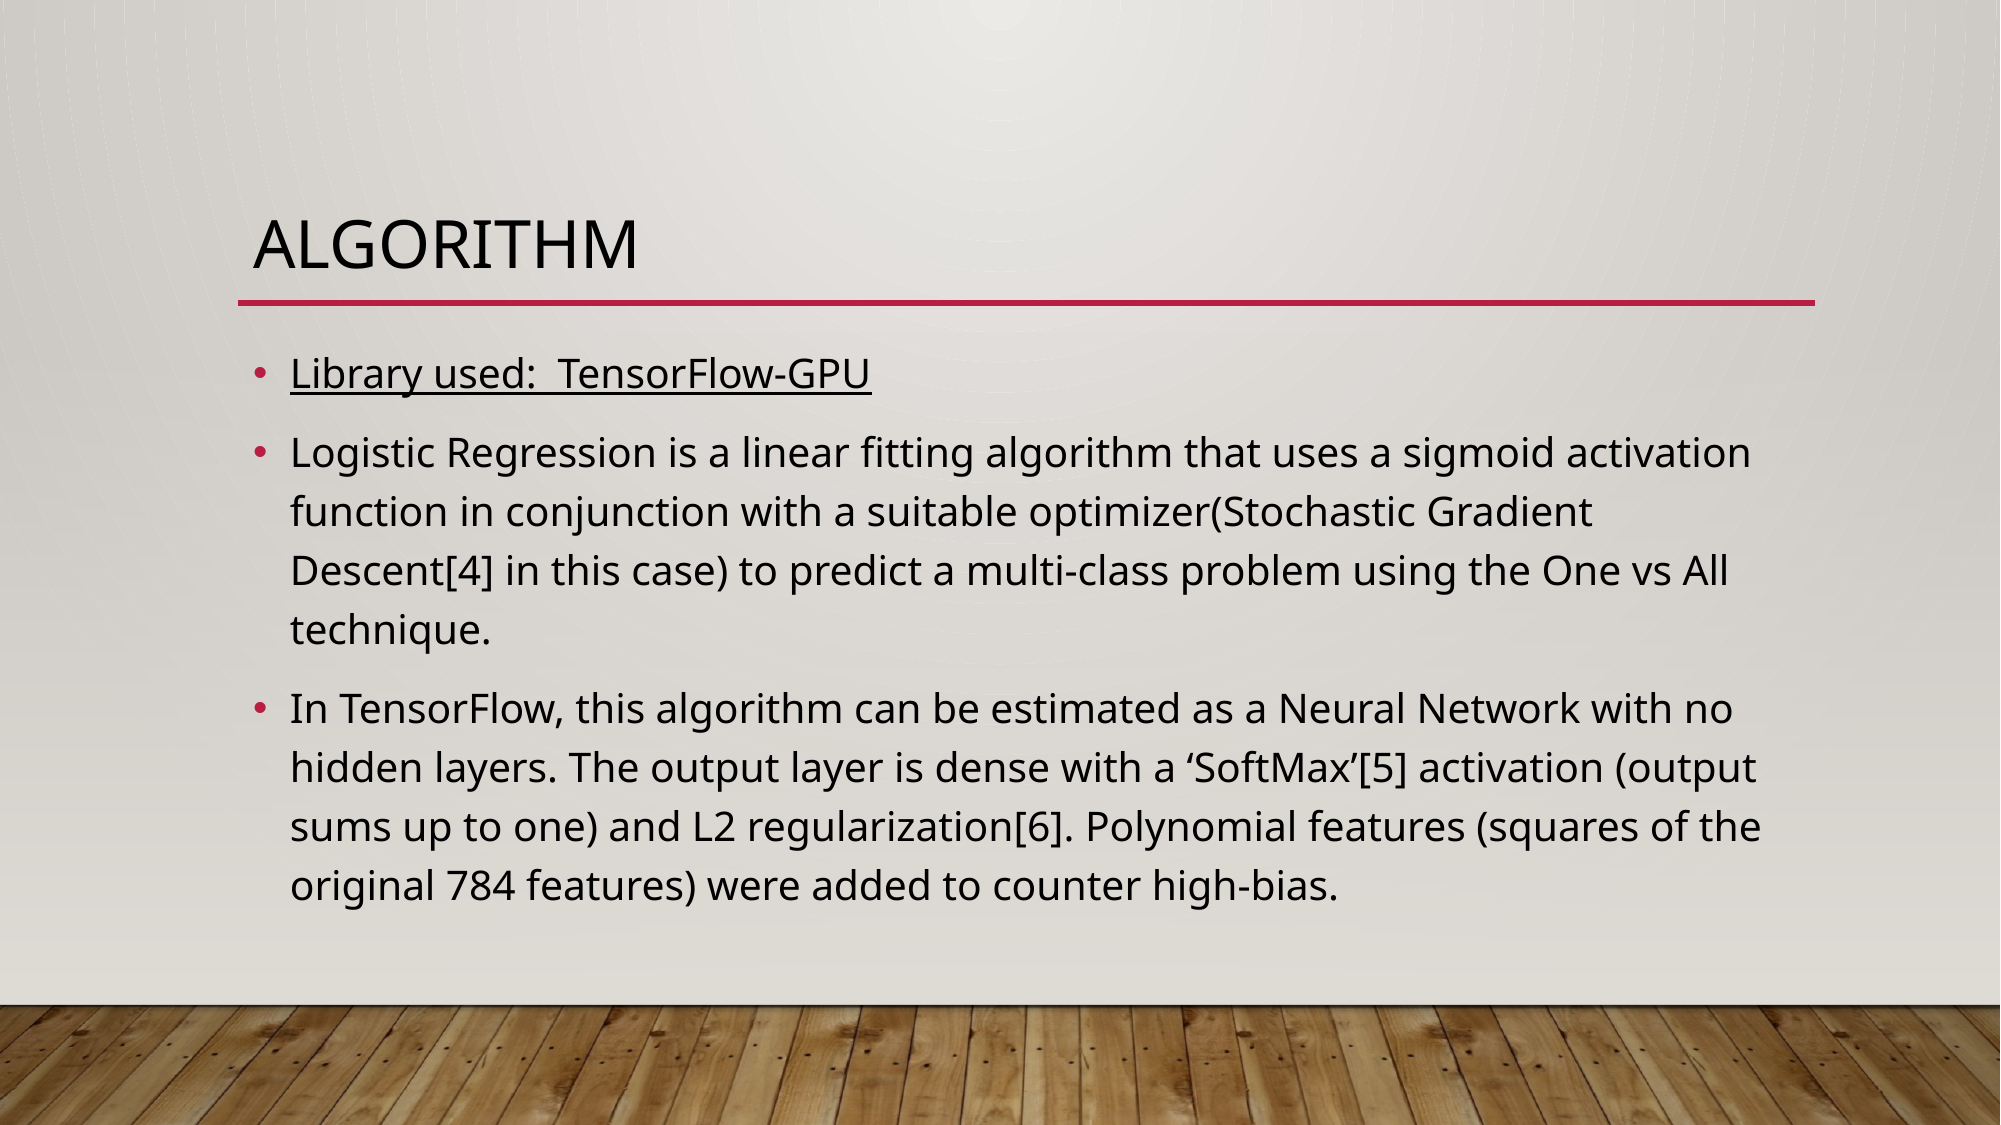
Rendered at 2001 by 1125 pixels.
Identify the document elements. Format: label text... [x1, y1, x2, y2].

list Library used: TensorFlow-GPU Logistic Regression is a linear fitting algorithm that uses a sigmoid activation function in conjunction with a suitable optimizer(Stochastic Gradient Descent[4] in this case) to predict a multi-class problem using the One vs All technique. In TensorFlow, this algorithm can be estimated as a Neural Network with no hidden layers. The output layer is dense with a ‘SoftMax’[5] activation (output sums up to one) and L2 regularization[6]. Polynomial features (squares of the original 784 features) were added to counter high-bias. [238, 330, 1814, 921]
title Algorithm [238, 131, 1814, 305]
picture [0, 1005, 2000, 1125]
